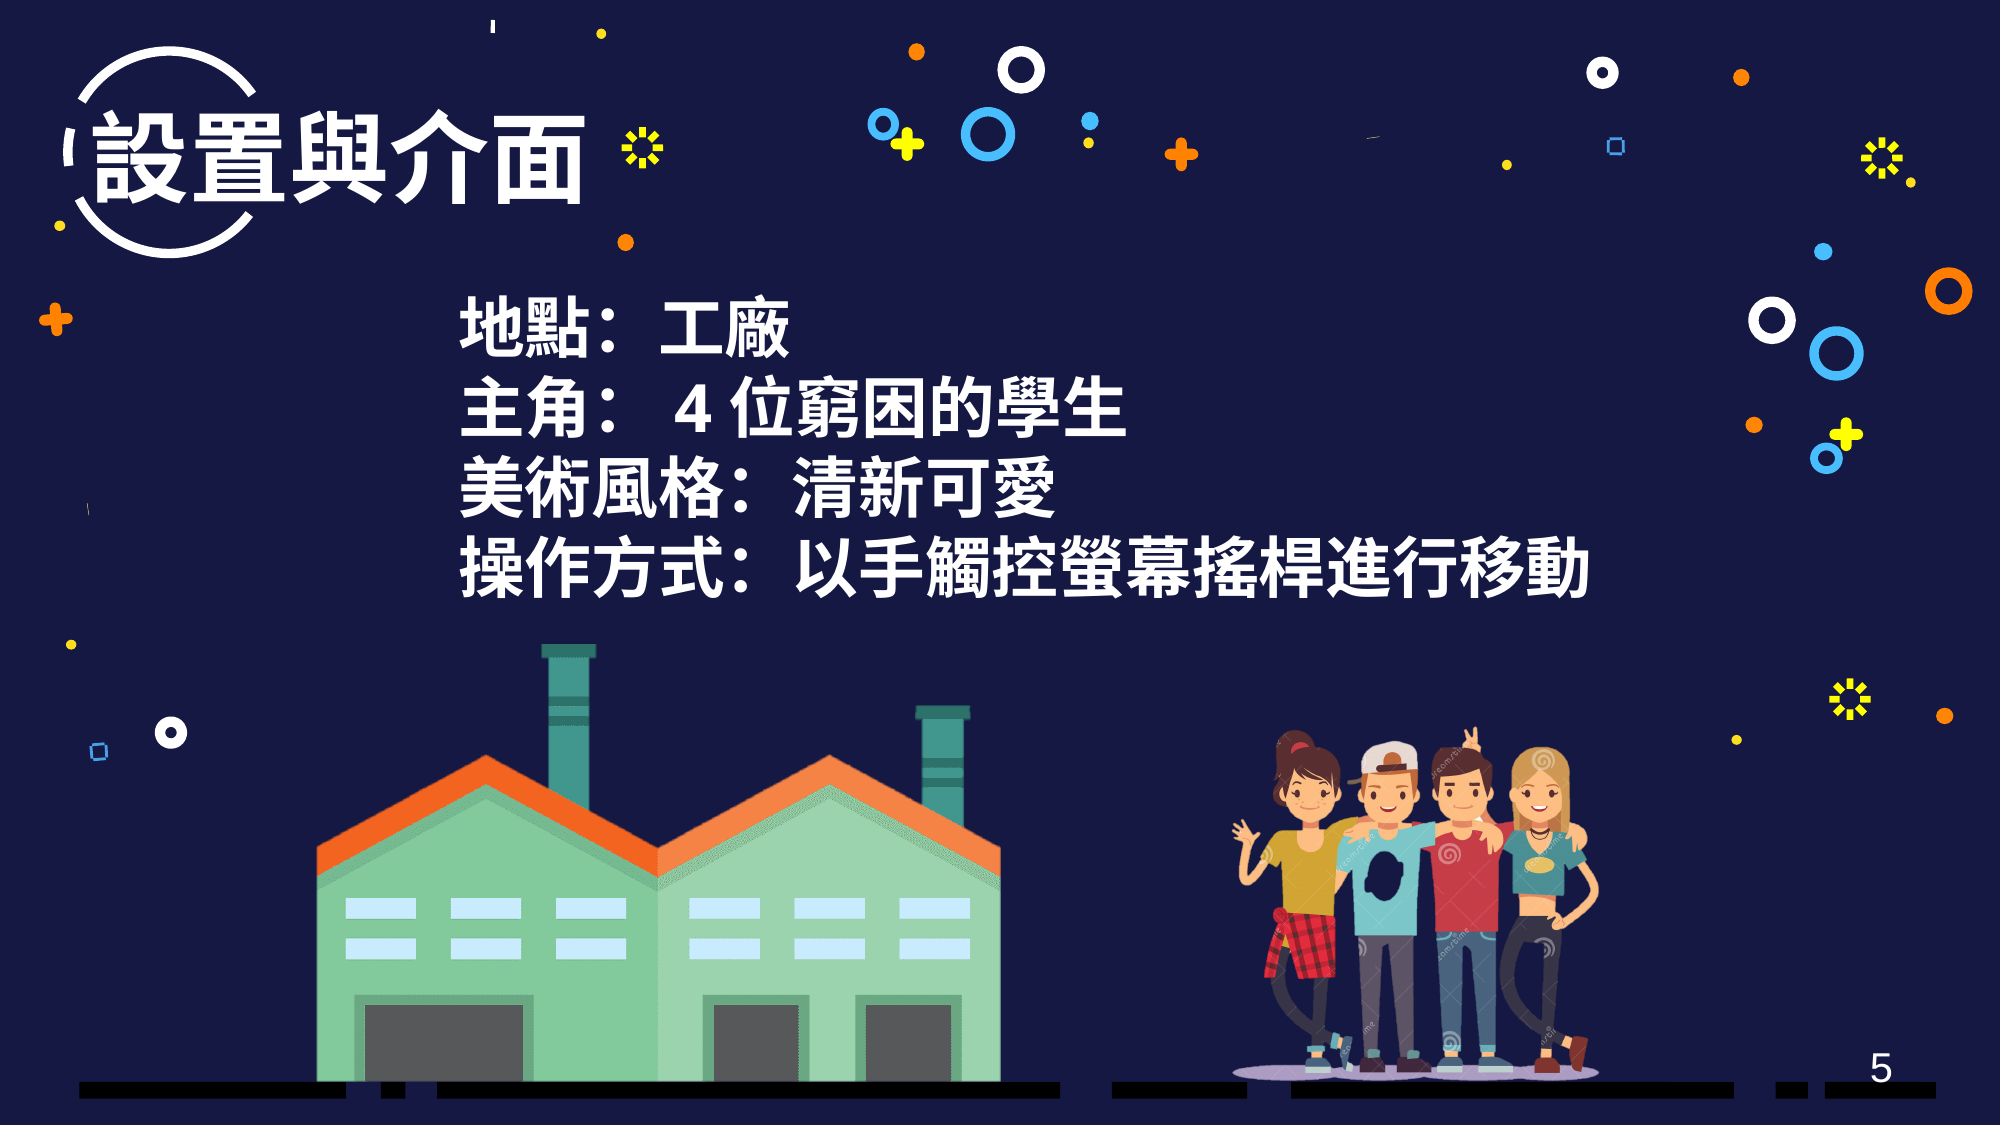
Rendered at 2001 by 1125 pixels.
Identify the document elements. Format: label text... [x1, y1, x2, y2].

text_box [1083, 61, 1625, 172]
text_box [596, 28, 1099, 252]
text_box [22, 23, 658, 281]
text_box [38, 219, 183, 761]
picture [1214, 706, 1622, 1125]
text_box [1904, 175, 1918, 190]
text_box [1731, 66, 1752, 89]
picture [314, 643, 1001, 1100]
text_box 地點：工廠 主角：4位窮困的學生 美術風格：清新可愛 操作方式：以手觸控螢幕搖桿進行移動 [443, 278, 1637, 613]
text_box [1957, 272, 1970, 310]
text_box 5 [1855, 1032, 1925, 1089]
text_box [1860, 137, 1903, 179]
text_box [1731, 242, 1954, 746]
